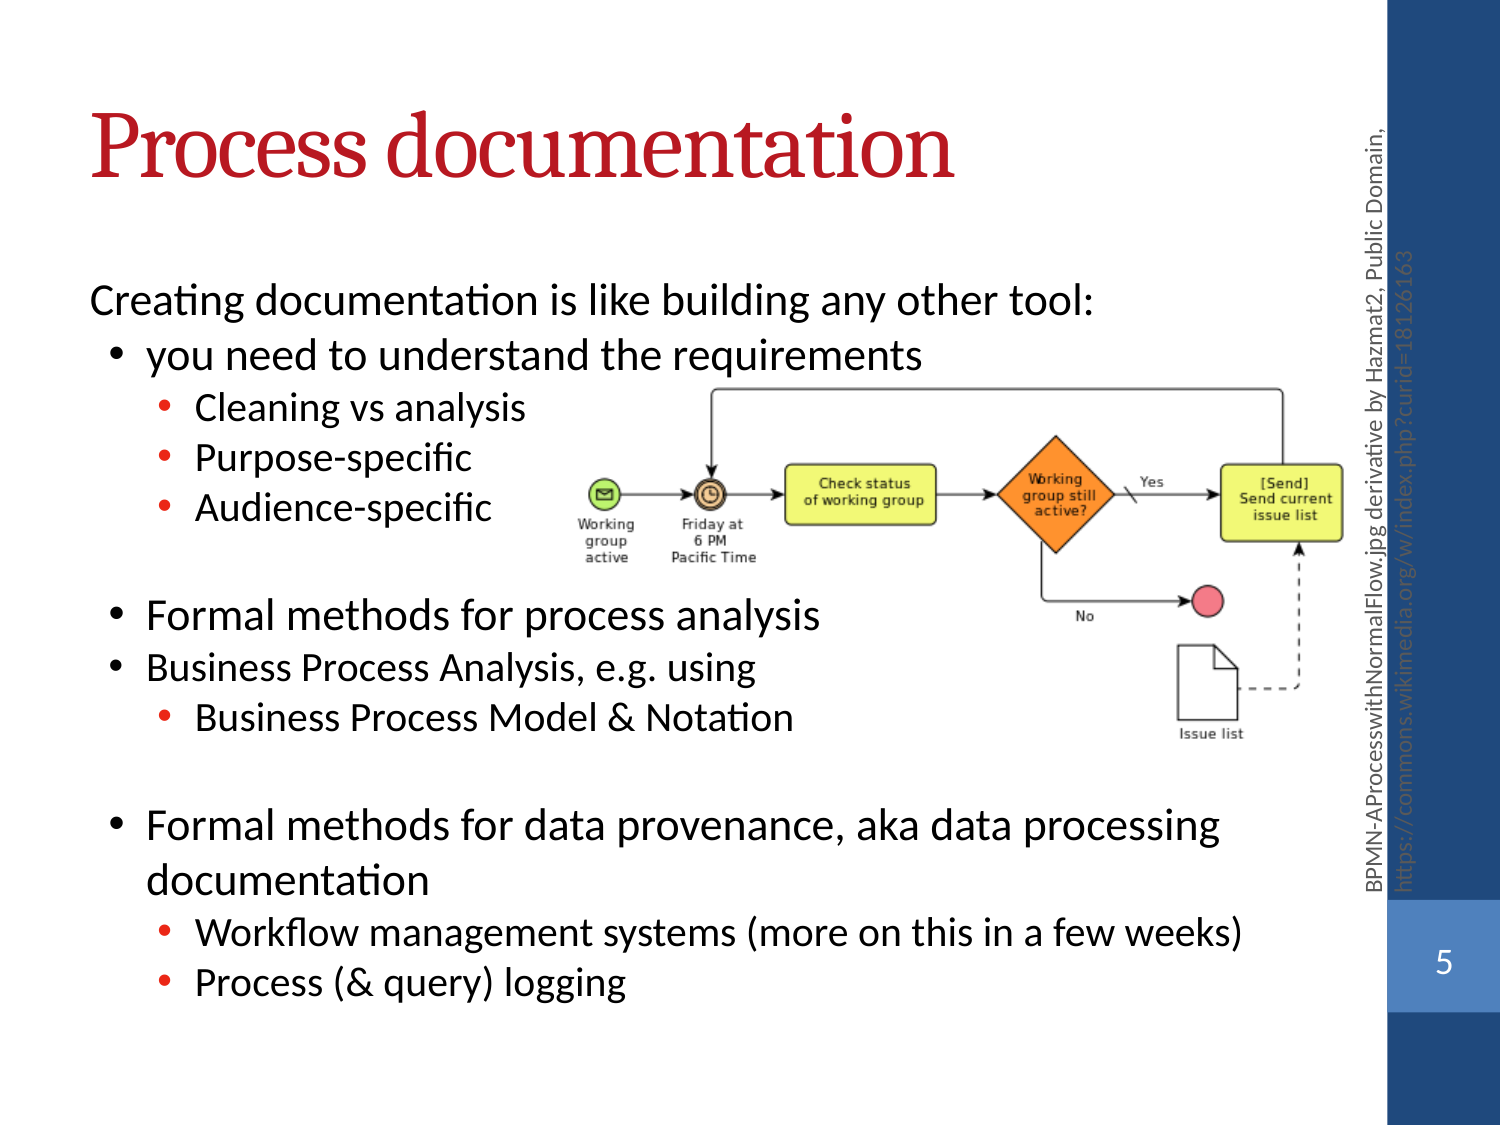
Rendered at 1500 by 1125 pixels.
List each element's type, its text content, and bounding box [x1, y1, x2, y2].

picture [560, 374, 1360, 757]
text_box Process documentation [74, 45, 1325, 233]
text_box Creating documentation is like building any other tool: you need to understand the requirements Cleaning vs analysis Purpose-specific Audience-specific Formal methods for process analysis Business Process Analysis, e.g. using Business Process Model & Notation Formal methods for data provenance, aka data processing documentation Workflow management systems (more on this in a few weeks) Process (& query) logging [74, 262, 1325, 1103]
text_box <number> [1399, 926, 1490, 992]
text_box BPMN-AProcesswithNormalFlow.jpg derivative by Hazmat2, Public Domain, https://commons.wikimedia.org/w/index.php?curid=18126163 [1349, 87, 1425, 909]
